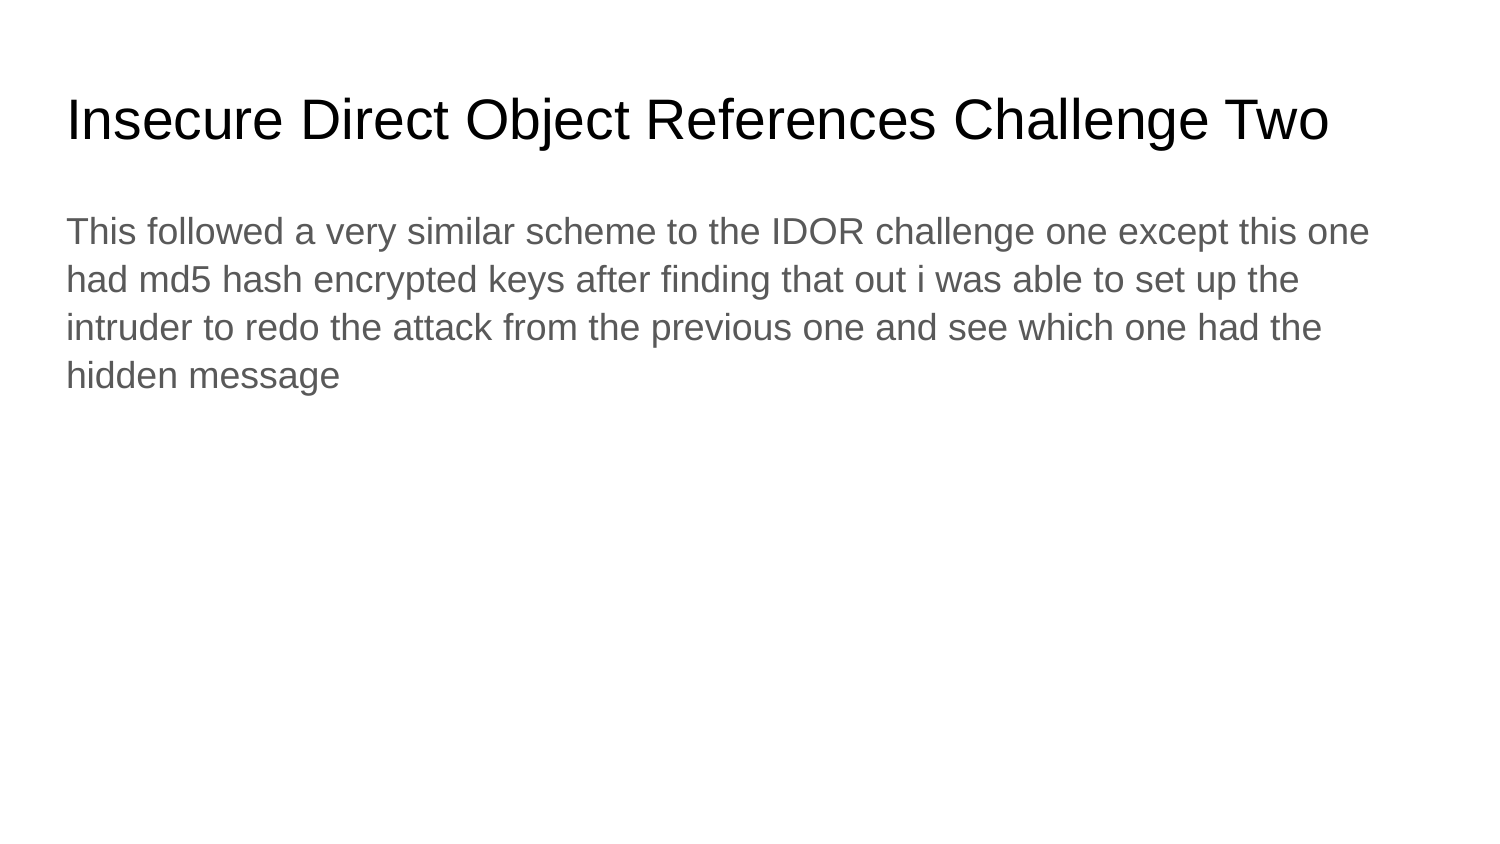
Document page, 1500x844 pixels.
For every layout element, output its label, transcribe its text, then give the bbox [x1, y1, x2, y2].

title Insecure Direct Object References Challenge Two [51, 72, 1449, 167]
list This followed a very similar scheme to the IDOR challenge one except this one had md5 hash encrypted keys after finding that out i was able to set up the intruder to redo the attack from the previous one and see which one had the hidden message [51, 189, 1449, 750]
